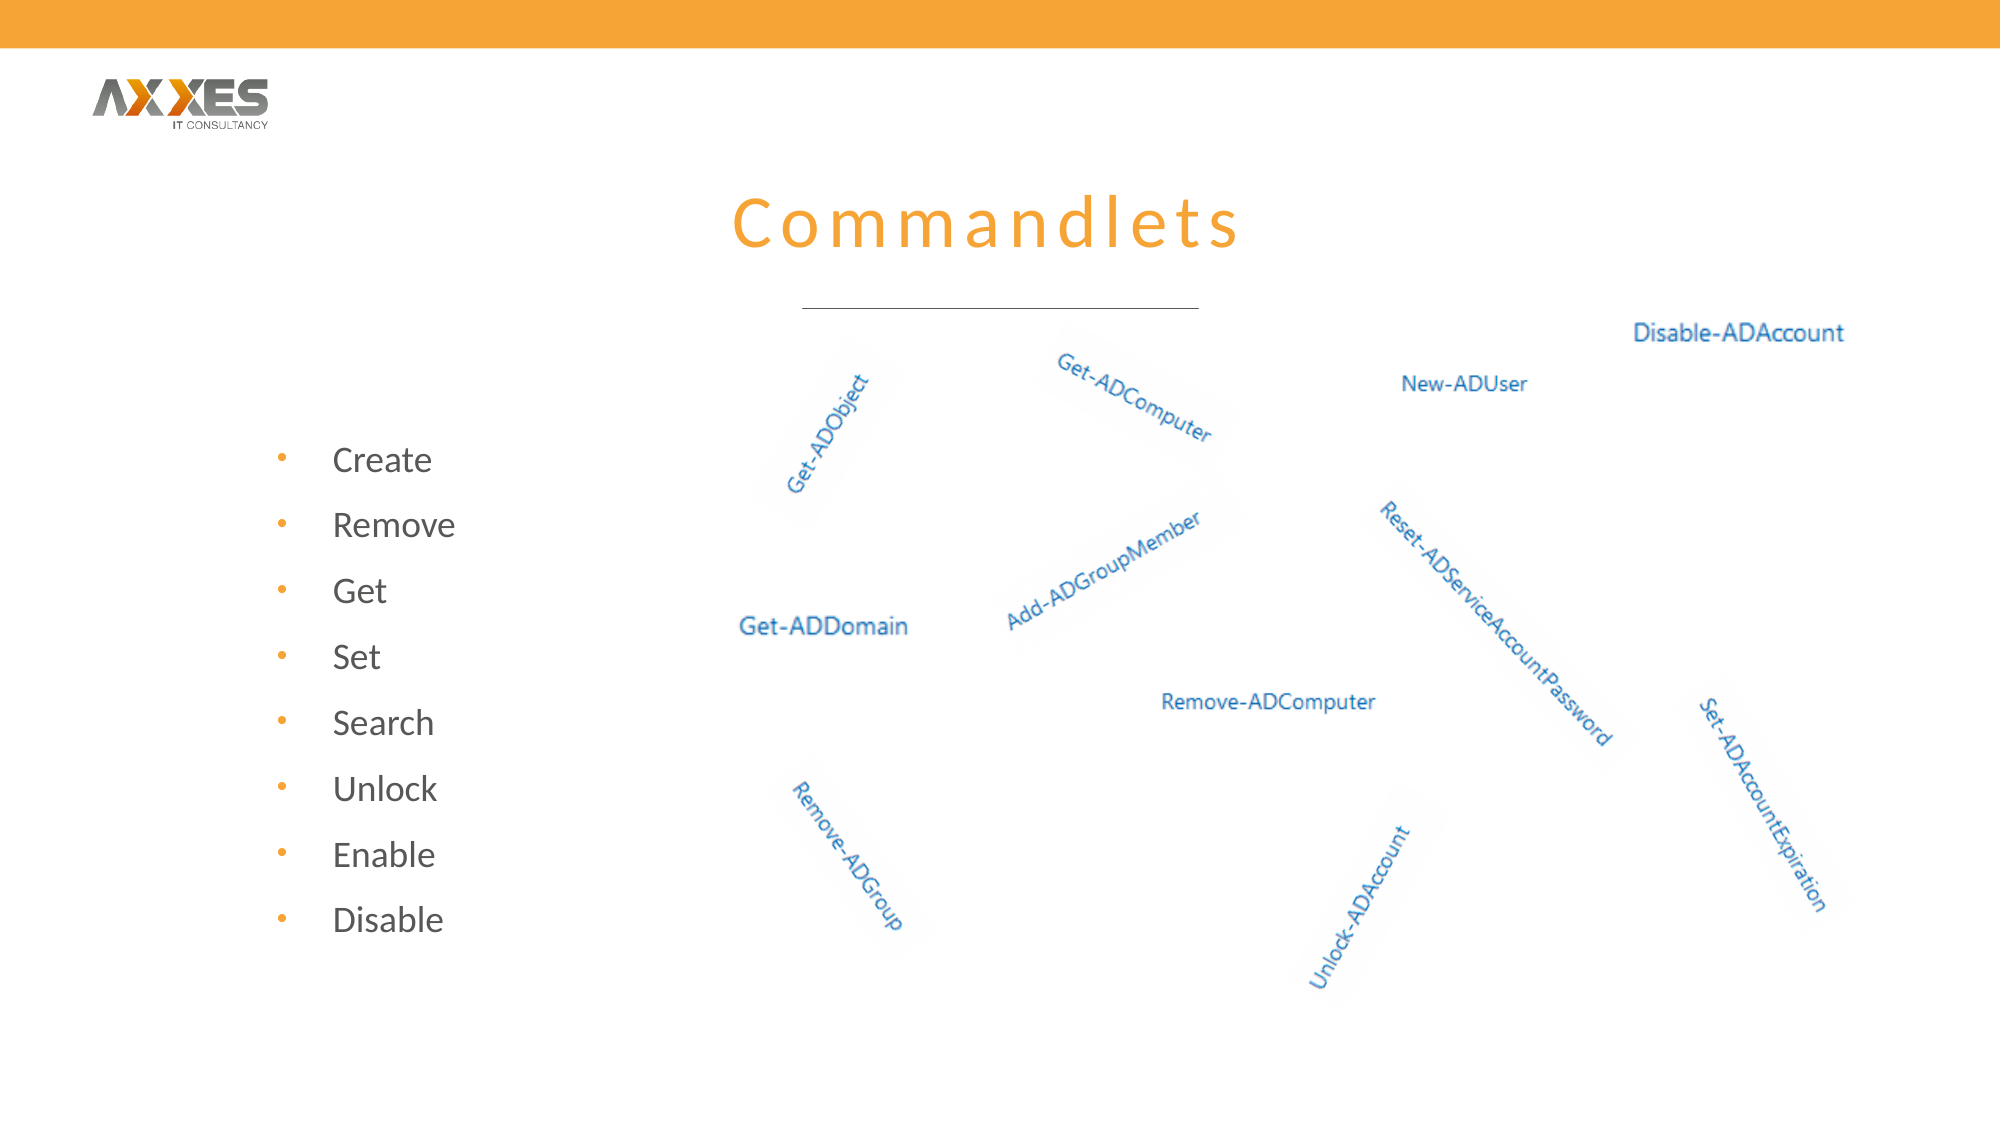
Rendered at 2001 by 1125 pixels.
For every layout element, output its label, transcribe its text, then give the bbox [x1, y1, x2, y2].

picture [1149, 668, 1418, 735]
title Commandlets [267, 159, 1705, 276]
picture [1389, 345, 1559, 419]
picture [92, 79, 268, 129]
picture [728, 595, 926, 657]
picture [733, 336, 922, 531]
picture [742, 756, 959, 964]
picture [984, 321, 1254, 659]
picture [1631, 673, 1899, 935]
picture [1256, 782, 1484, 1010]
picture [1619, 301, 1867, 364]
list Create Remove Get Set Search Unlock Enable Disable [261, 427, 1710, 988]
picture [1321, 478, 1677, 774]
